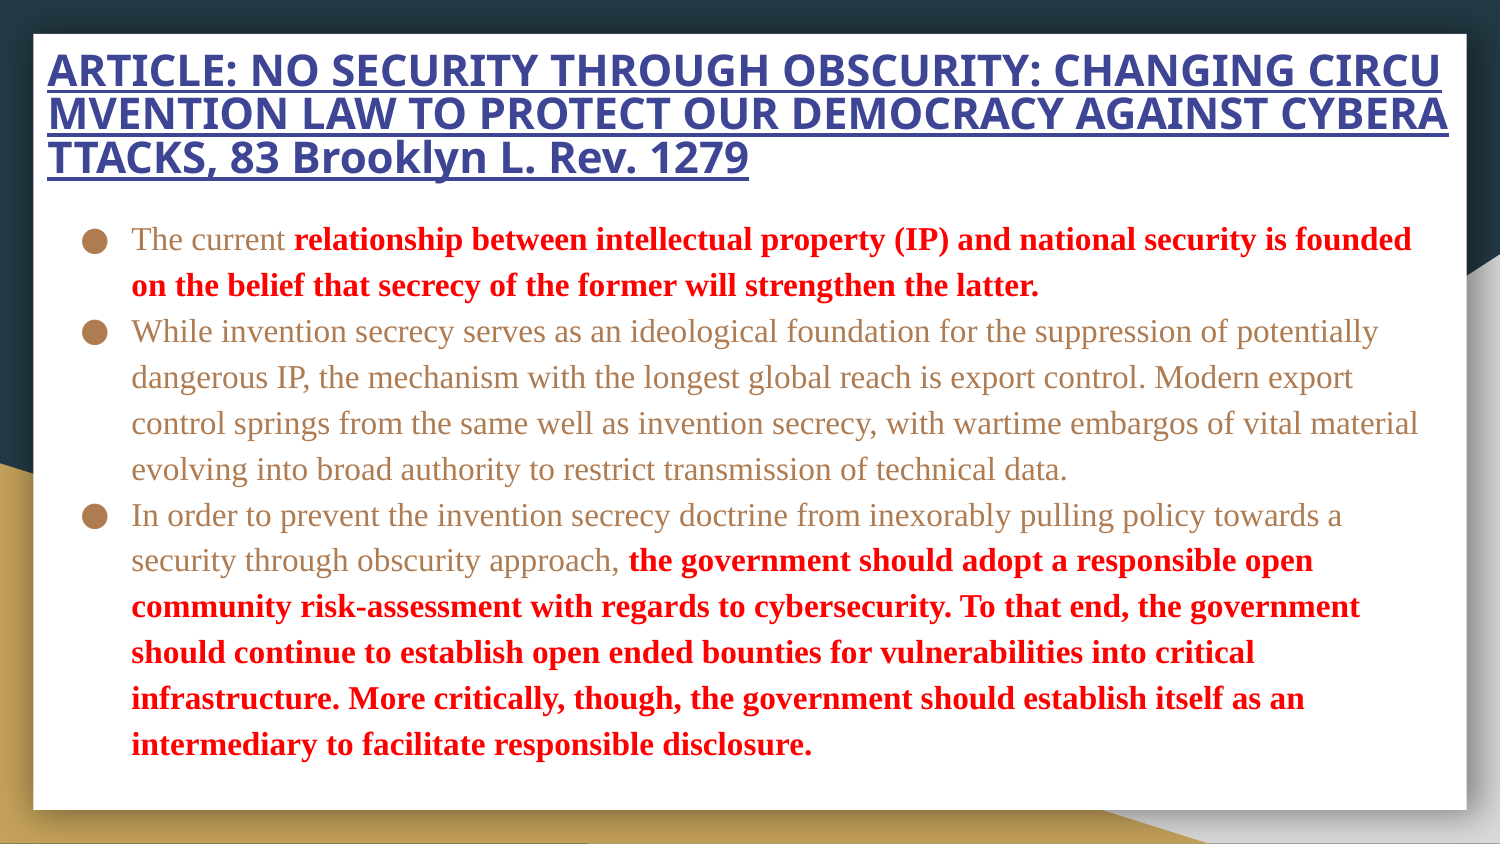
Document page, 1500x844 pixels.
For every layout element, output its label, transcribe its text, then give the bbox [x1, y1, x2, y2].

list The current relationship between intellectual property (IP) and national security is founded on the belief that secrecy of the former will strengthen the latter. While invention secrecy serves as an ideological foundation for the suppression of potentially dangerous IP, the mechanism with the longest global reach is export control. Modern export control springs from the same well as invention secrecy, with wartime embargos of vital material evolving into broad authority to restrict transmission of technical data. In order to prevent the invention secrecy doctrine from inexorably pulling policy towards a security through obscurity approach, the government should adopt a responsible open community risk-assessment with regards to cybersecurity. To that end, the government should continue to establish open ended bounties for vulnerabilities into critical infrastructure. More critically, though, the government should establish itself as an intermediary to facilitate responsible disclosure. [41, 196, 1458, 823]
title ARTICLE: NO SECURITY THROUGH OBSCURITY: CHANGING CIRCUMVENTION LAW TO PROTECT OUR DEMOCRACY AGAINST CYBERATTACKS, 83 Brooklyn L. Rev. 1279 [32, 27, 1467, 185]
